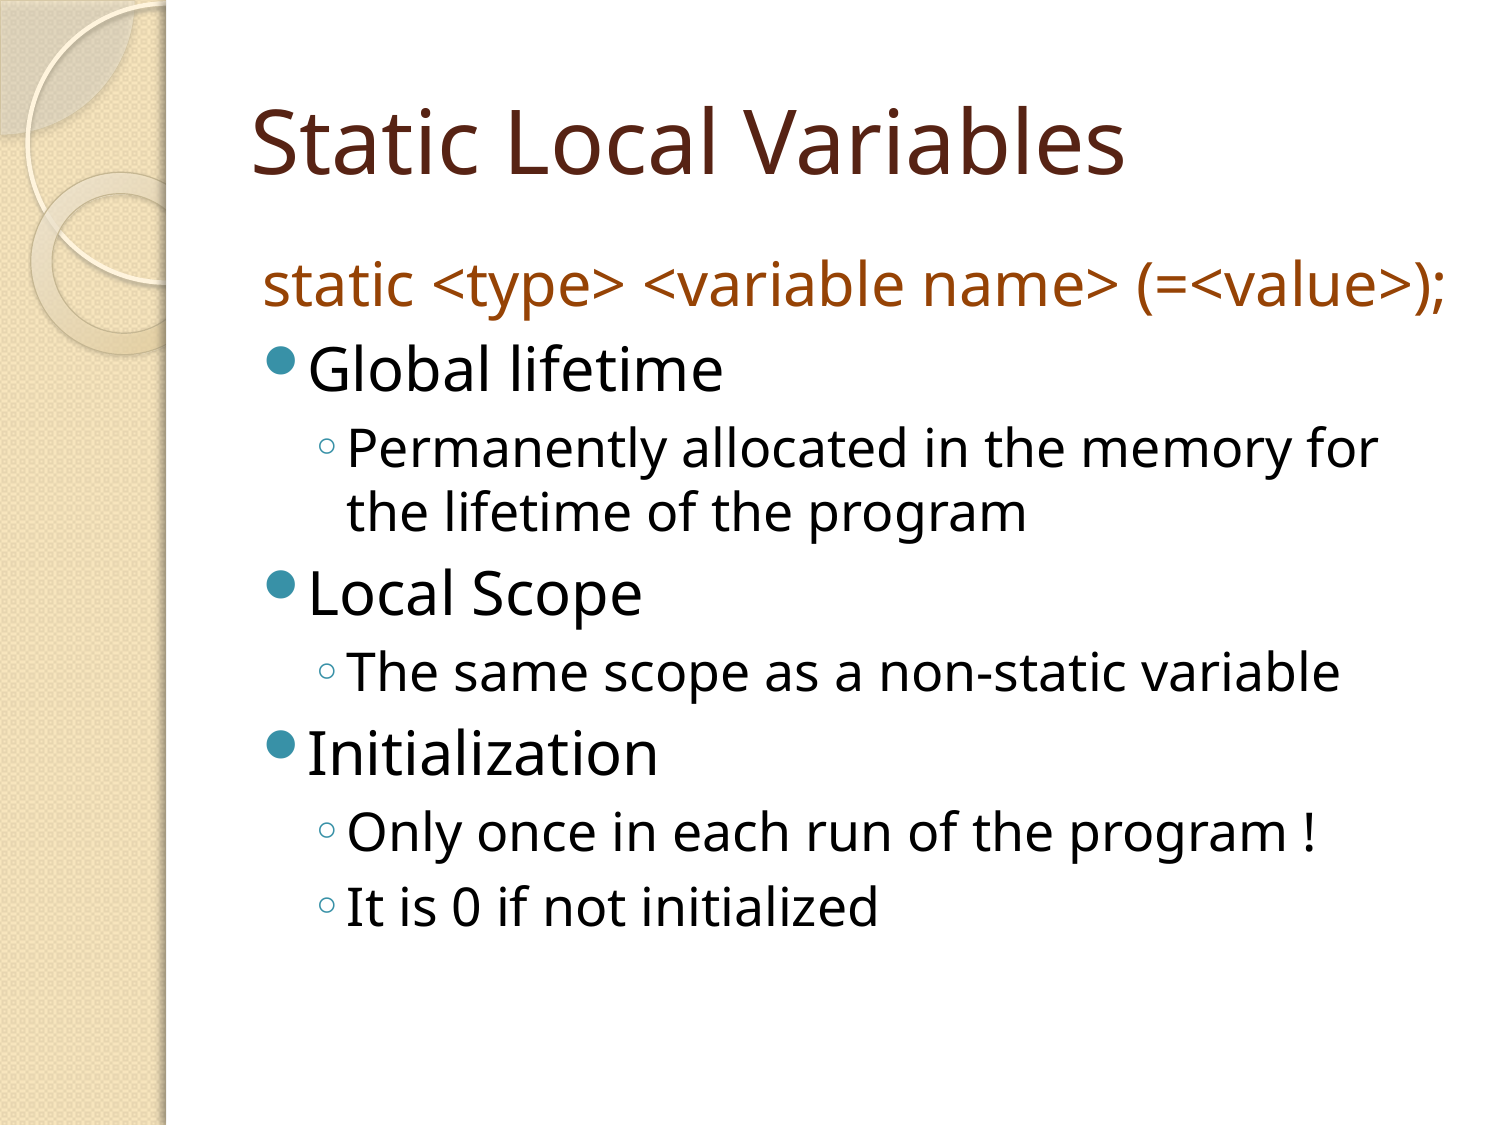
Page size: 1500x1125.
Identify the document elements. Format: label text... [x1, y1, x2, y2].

title Static Local Variables [235, 45, 1466, 233]
list static <type> <variable name> (=<value>); Global lifetime Permanently allocated in the memory for the lifetime of the program Local Scope The same scope as a non-static variable Initialization Only once in each run of the program ! It is 0 if not initialized [235, 237, 1466, 1025]
